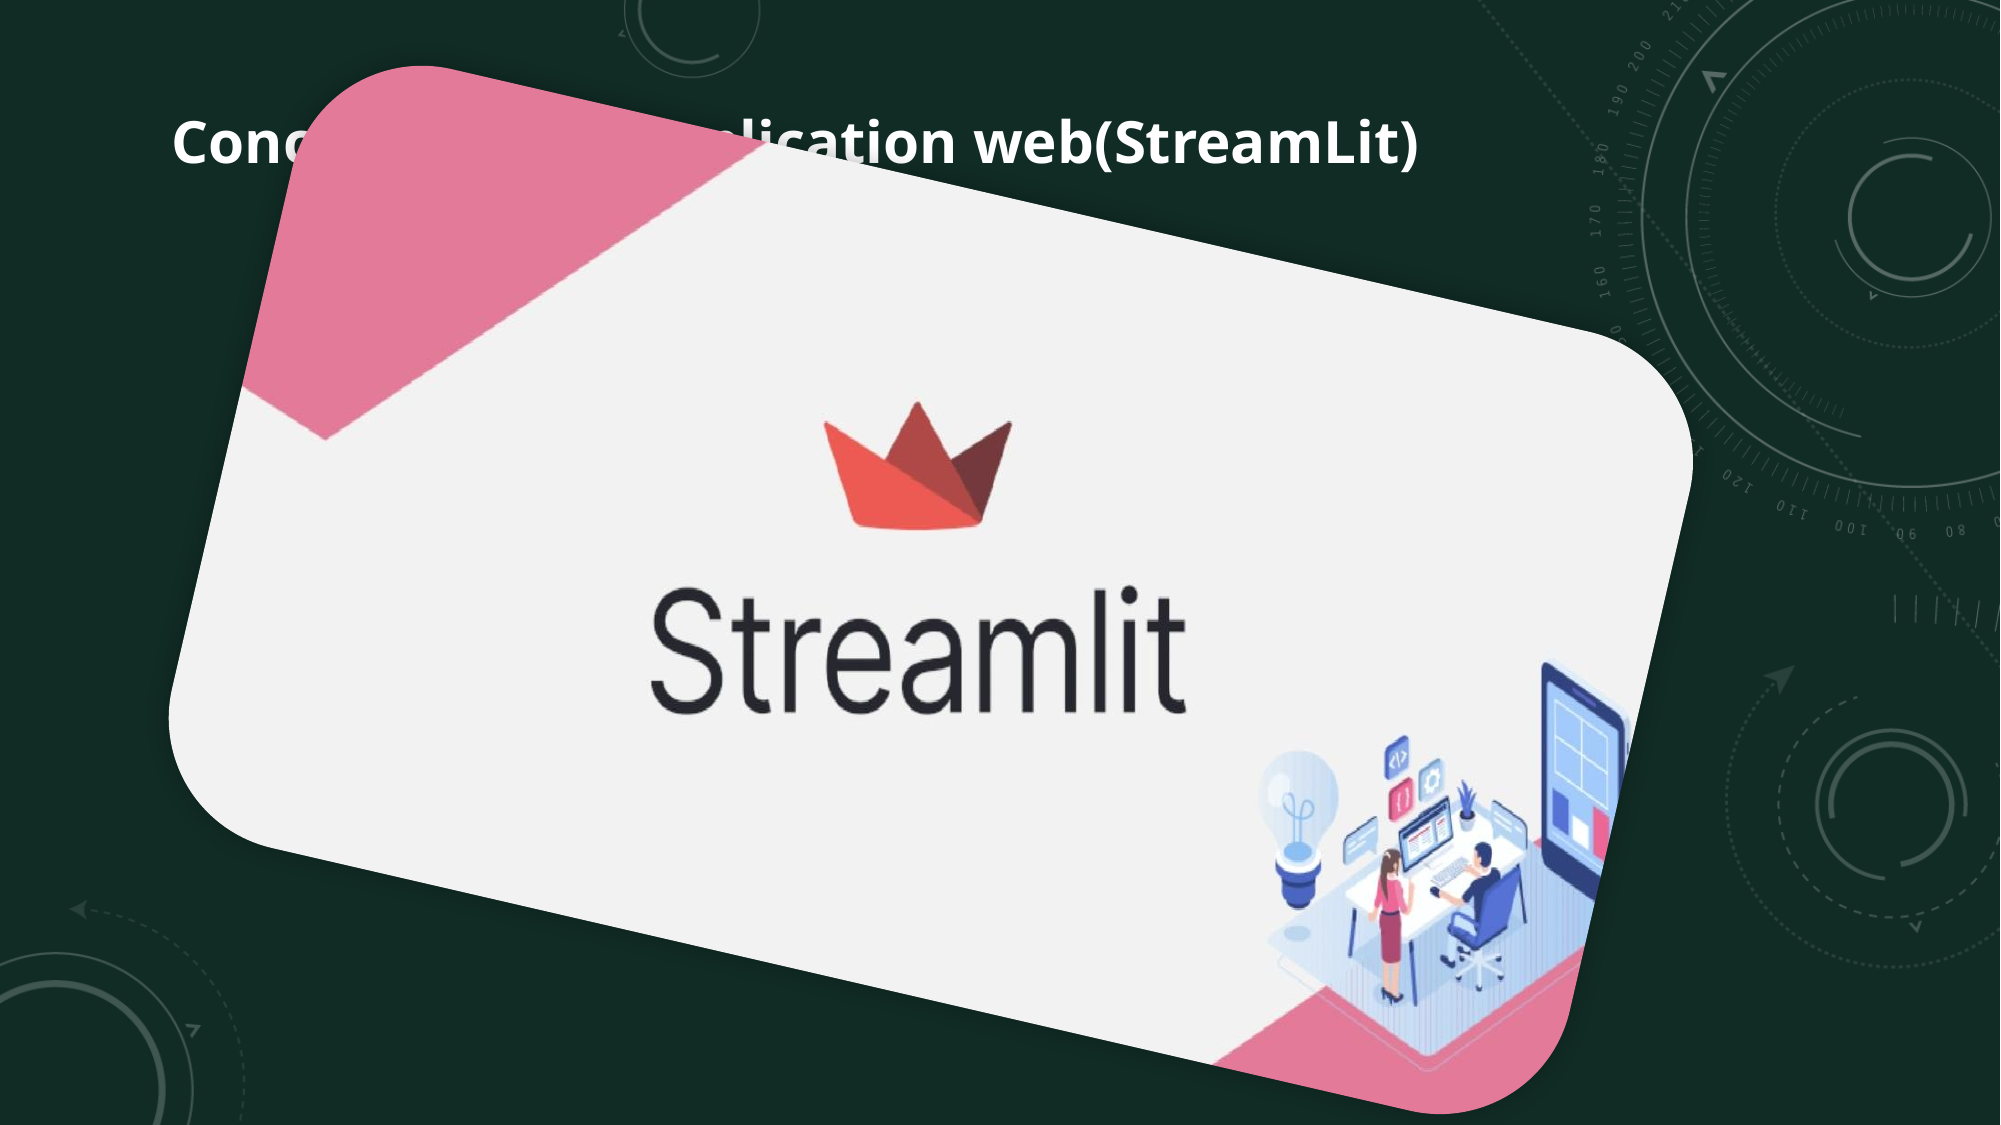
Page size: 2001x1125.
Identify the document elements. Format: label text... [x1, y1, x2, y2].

text_box Conception de l’application web(StreamLit) [157, 97, 315, 183]
text_box Conception de l’application web(StreamLit) [642, 97, 1843, 183]
picture [0, 0, 2000, 1125]
